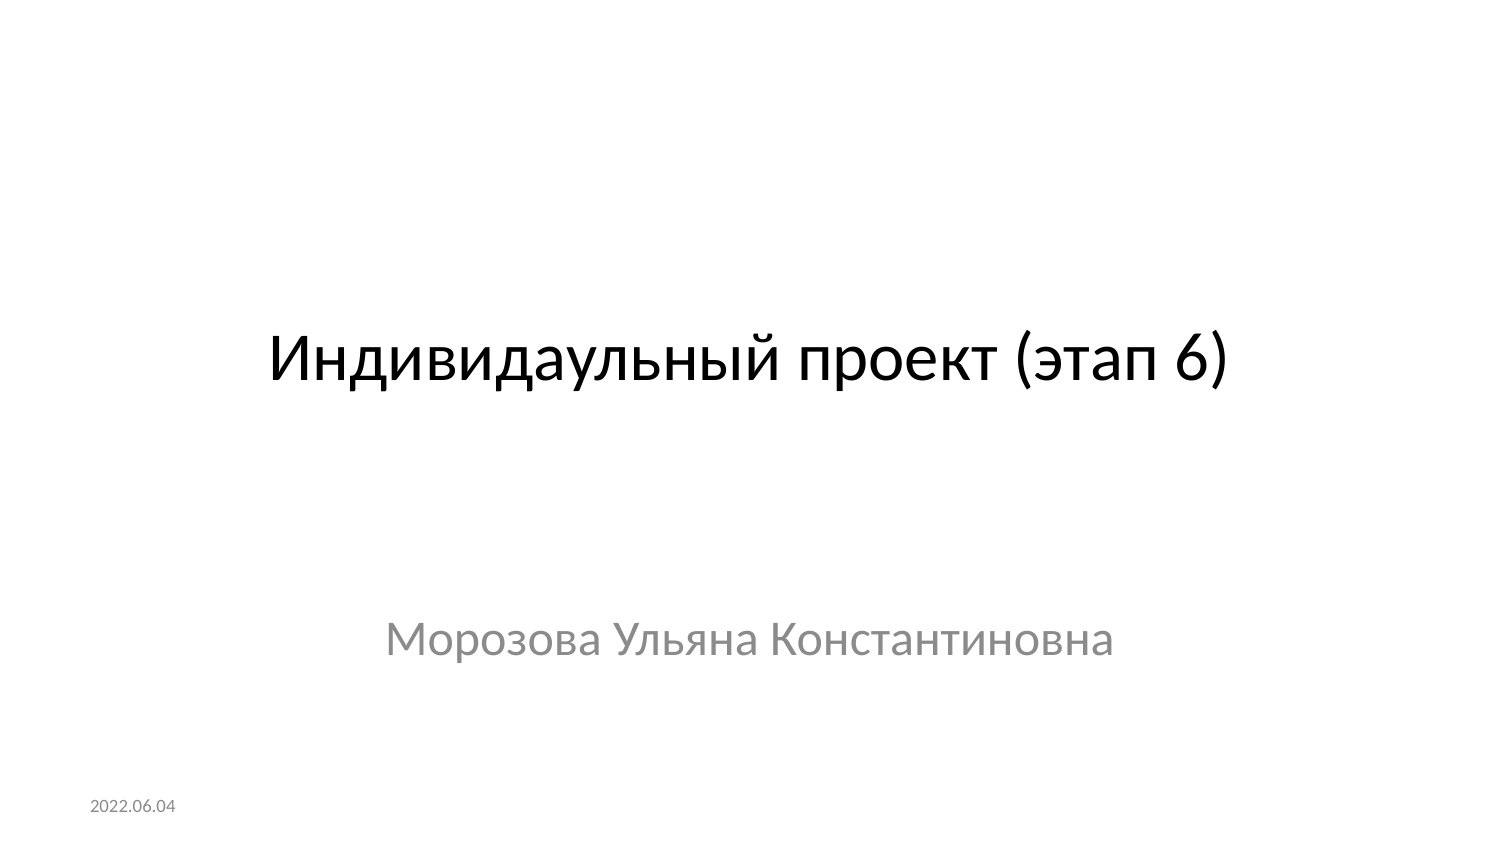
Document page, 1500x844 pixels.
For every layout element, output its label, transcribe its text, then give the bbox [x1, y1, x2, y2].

subtitle Морозова Ульяна Константиновна [225, 478, 1275, 694]
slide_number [75, 782, 425, 827]
title Индивидаульный проект (этап 6) [112, 262, 1388, 443]
